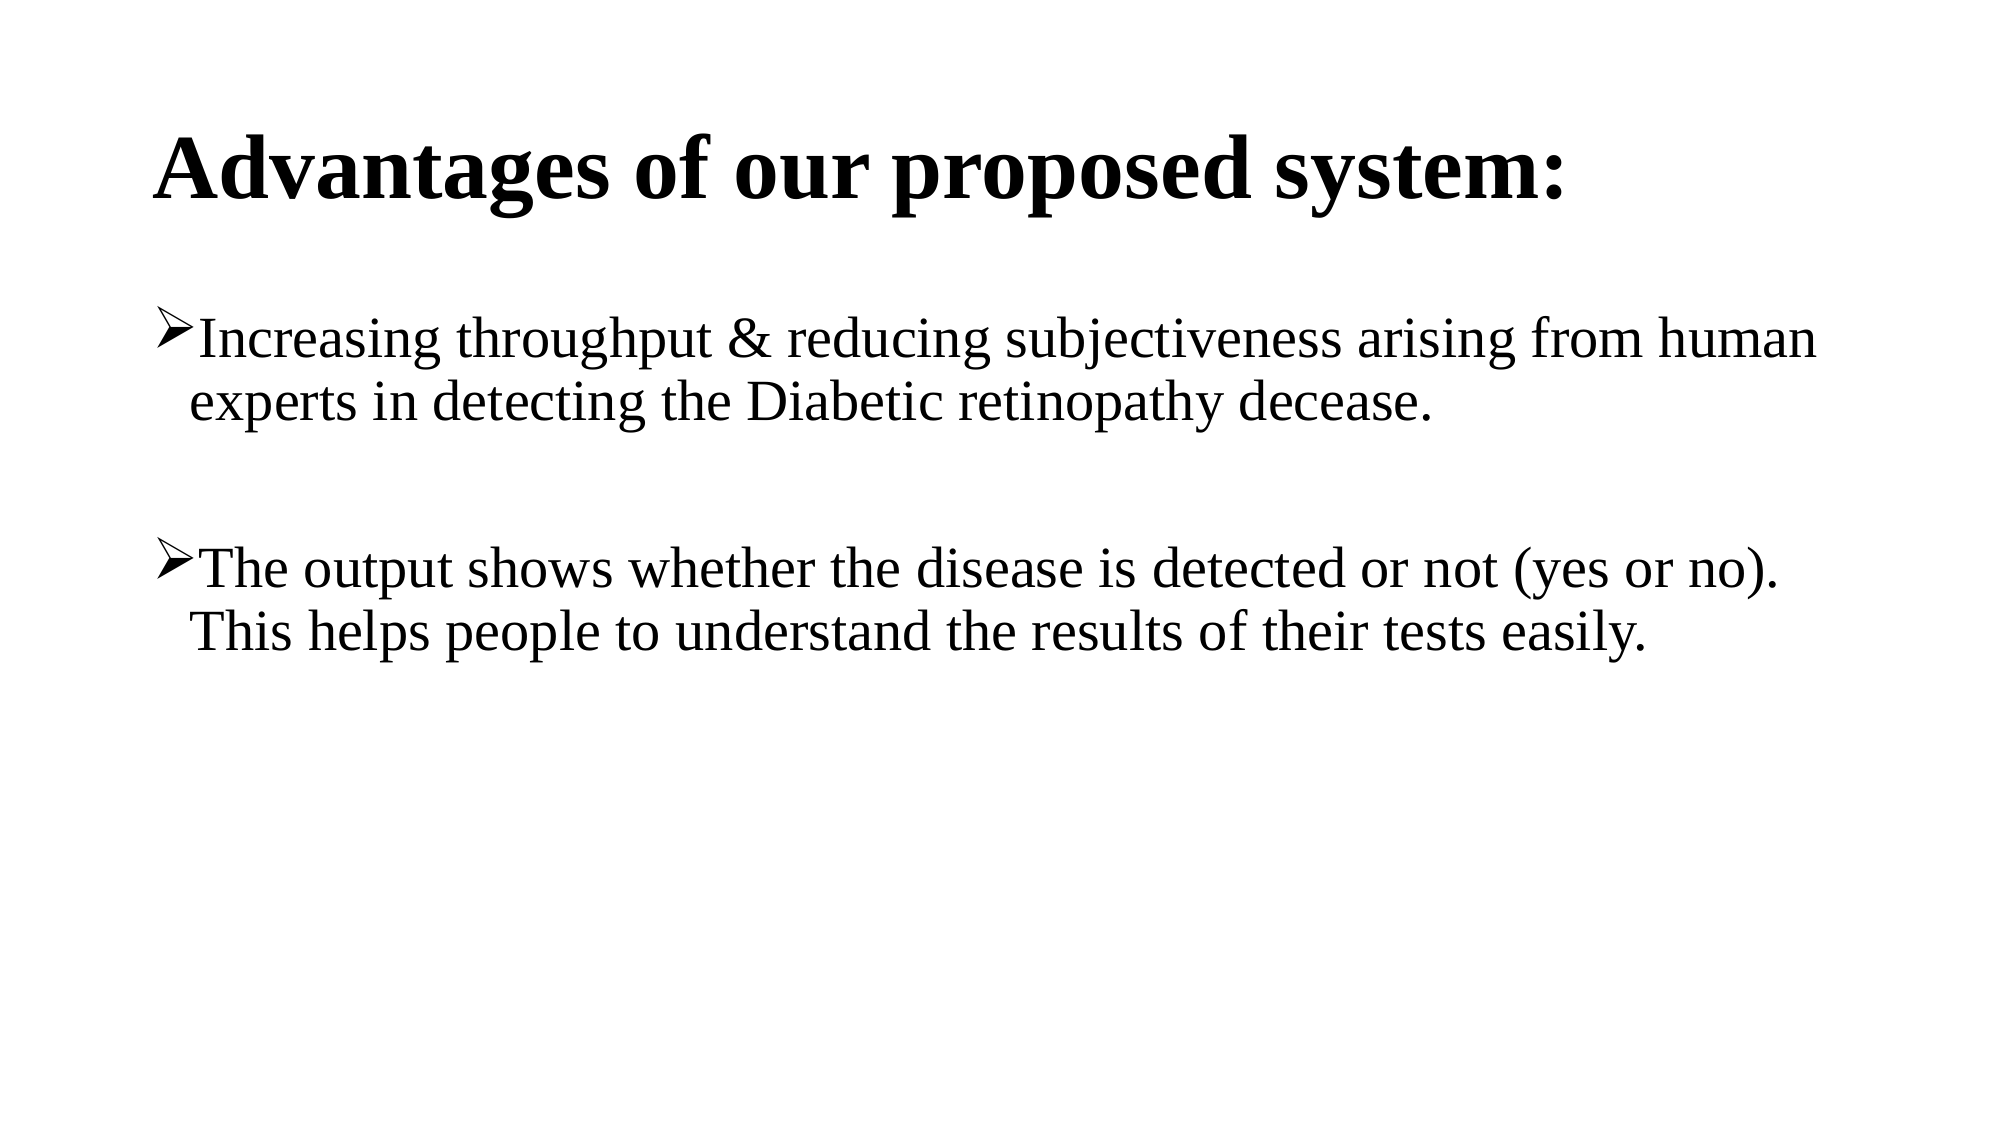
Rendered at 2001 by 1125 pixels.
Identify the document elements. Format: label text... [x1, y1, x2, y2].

title Advantages of our proposed system: [137, 59, 1863, 278]
list Increasing throughput & reducing subjectiveness arising from human experts in detecting the Diabetic retinopathy decease. The output shows whether the disease is detected or not (yes or no). This helps people to understand the results of their tests easily. [137, 299, 1863, 877]
